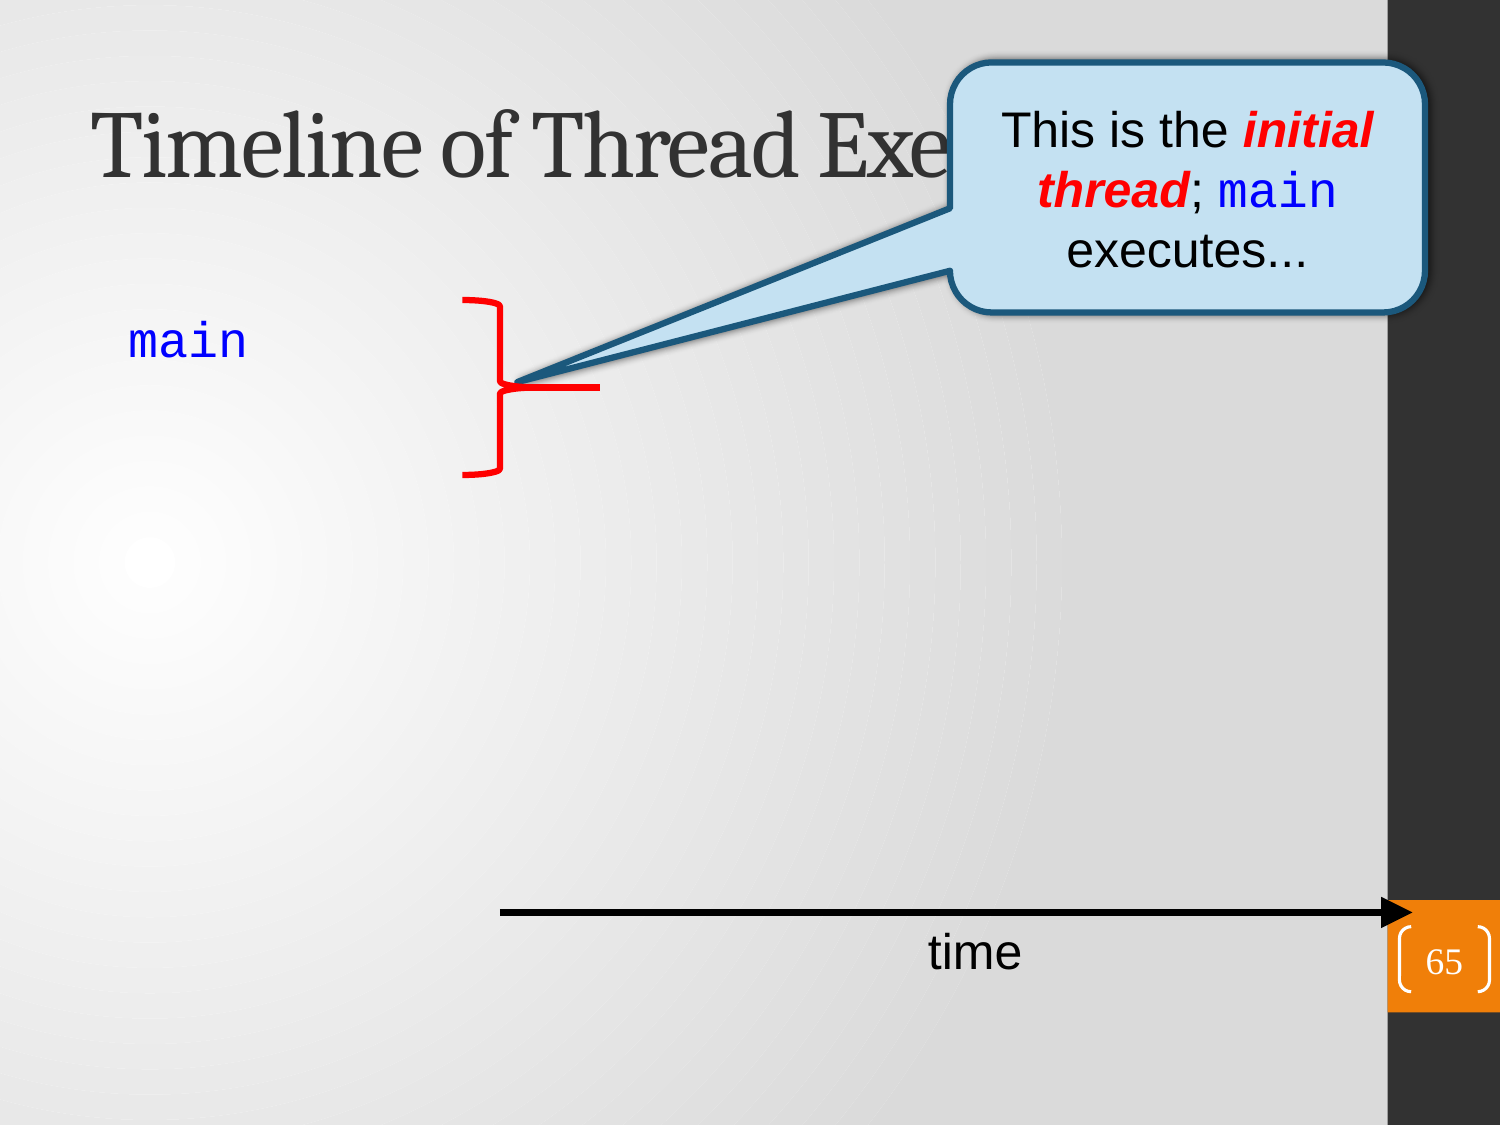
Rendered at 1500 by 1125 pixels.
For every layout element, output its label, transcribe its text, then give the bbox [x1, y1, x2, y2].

text_box main [113, 299, 263, 375]
slide_number 65 [1397, 925, 1492, 994]
text_box time [913, 919, 1038, 988]
title Timeline of Thread Execution [75, 45, 1325, 233]
text_box This is the initial thread; main executes... [516, 61, 1427, 382]
text_box [462, 297, 514, 478]
